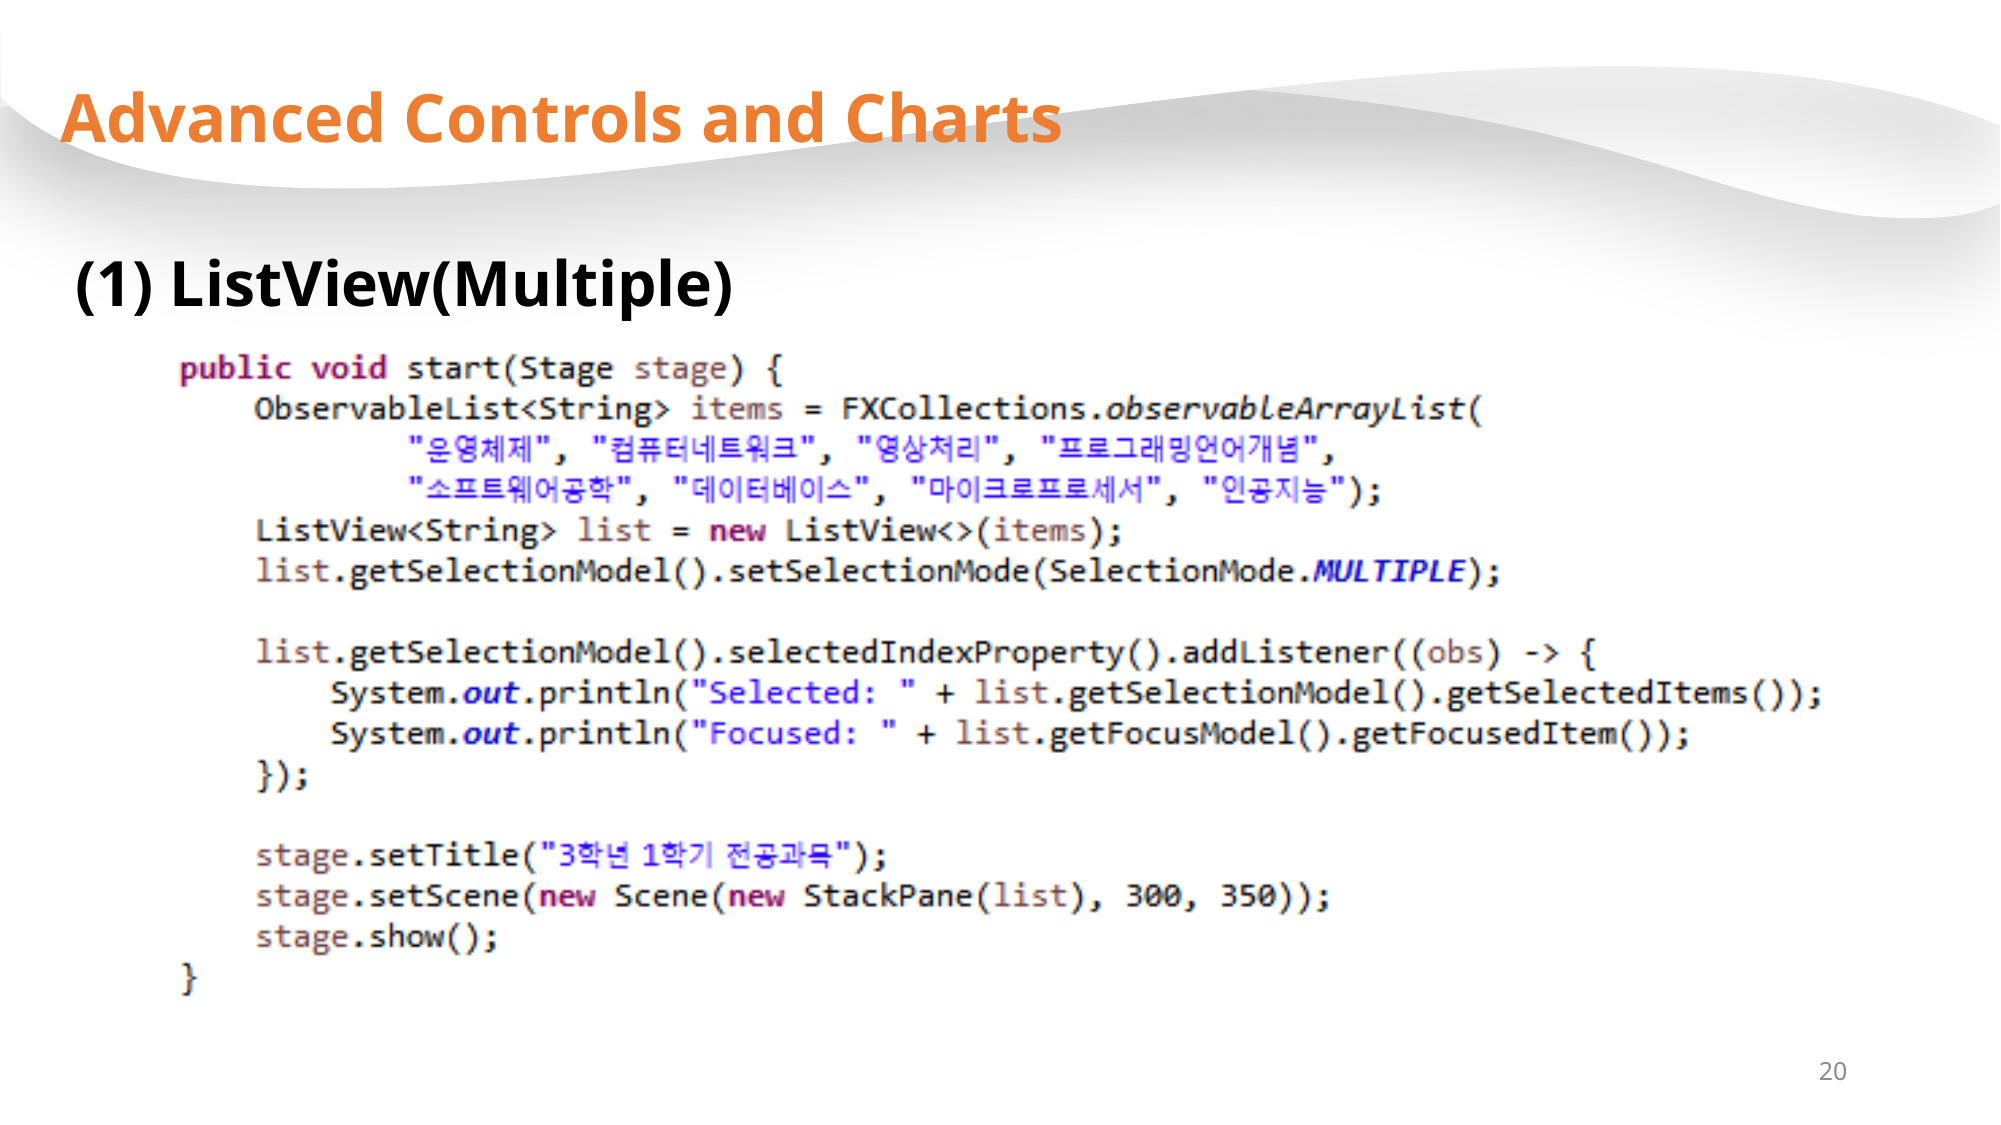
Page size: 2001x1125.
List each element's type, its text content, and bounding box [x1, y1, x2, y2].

slide_number 20 [1412, 1042, 1863, 1103]
picture [153, 347, 1850, 1010]
text_box (1) ListView(Multiple) [60, 236, 1838, 327]
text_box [0, 0, 2000, 219]
